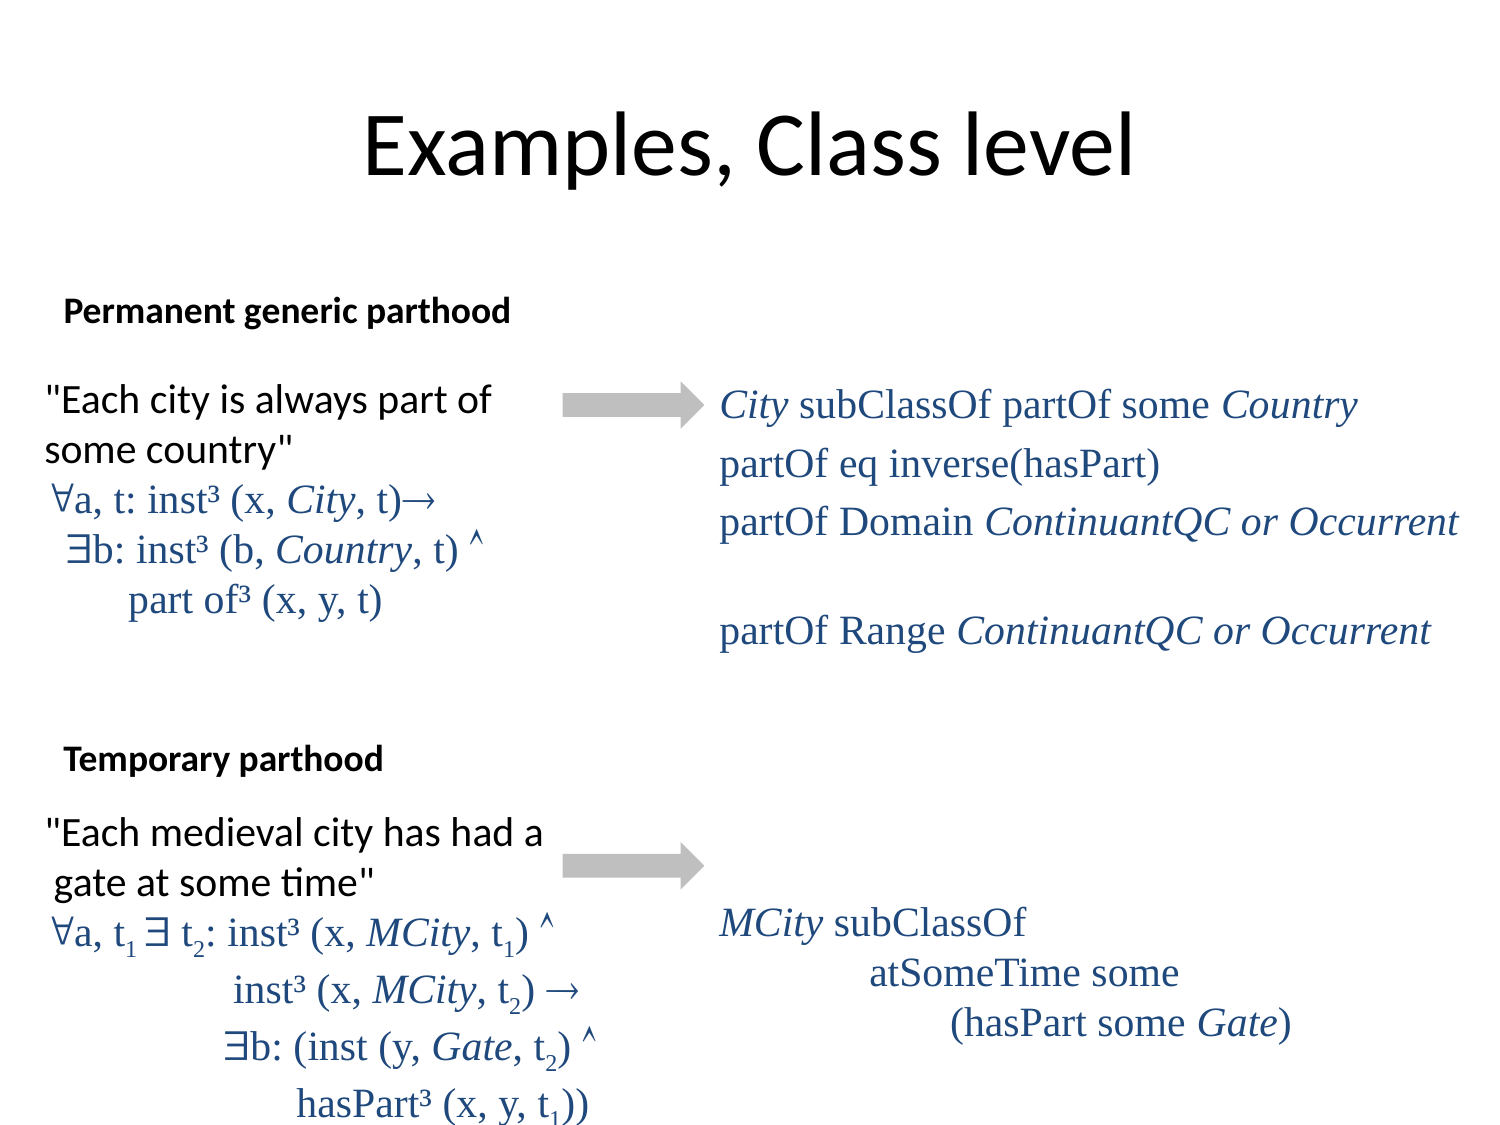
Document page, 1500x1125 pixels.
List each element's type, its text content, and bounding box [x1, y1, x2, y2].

text_box City subClassOf partOf some Country partOf eq inverse(hasPart) partOf Domain ContinuantQC or Occurrent partOf Range ContinuantQC or Occurrent MCity subClassOf atSomeTime some (hasPart some Gate) [704, 369, 1483, 1106]
text_box Permanent generic parthood [48, 278, 527, 339]
title Examples, Class level [75, 45, 1425, 233]
list "Each city is always part of some country" "a, t: inst³ (x, City, t)® $b: inst³ (b, Country, t) Ù part of³ (x, y, t) "Each medieval city has had a gate at some time" "a, t1 $ t2: inst³ (x, MCity, t1) Ù inst³ (x, MCity, t2) ® $b: (inst (y, Gate, t2) Ù hasPart³ (x, y, t1)) [29, 305, 717, 1049]
text_box [560, 840, 707, 892]
text_box Temporary parthood [48, 726, 400, 787]
text_box [560, 379, 707, 431]
